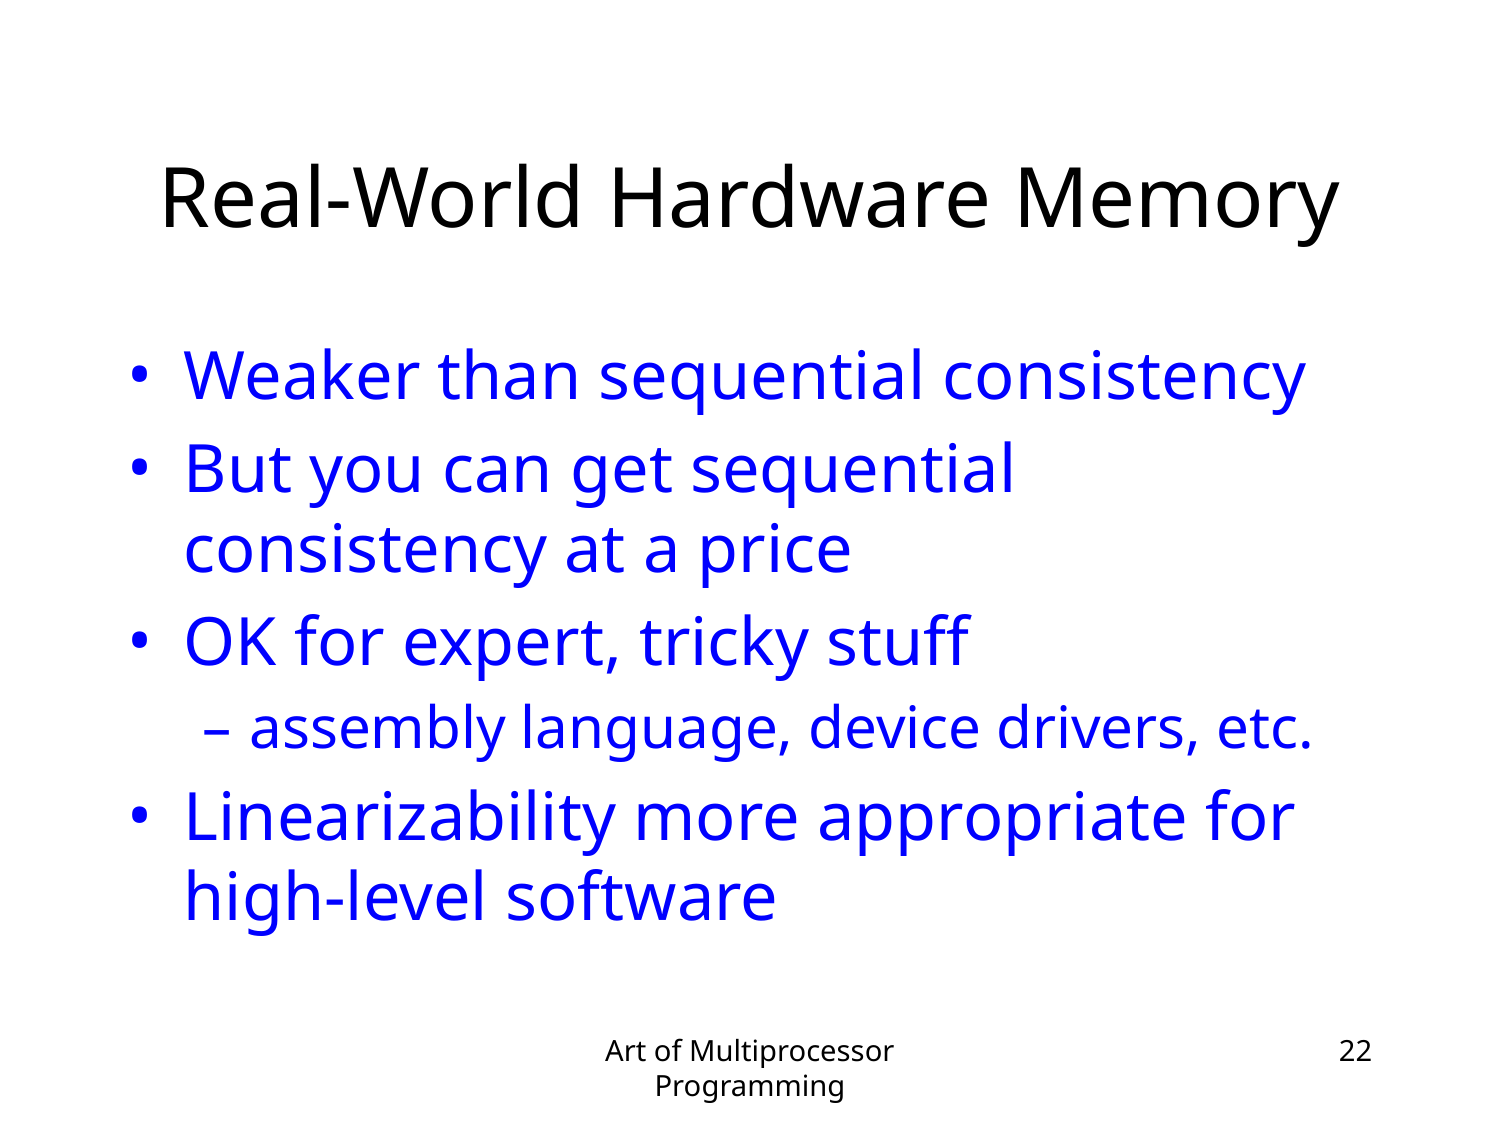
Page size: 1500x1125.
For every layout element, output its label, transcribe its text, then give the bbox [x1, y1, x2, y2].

list Weaker than sequential consistency But you can get sequential consistency at a price OK for expert, tricky stuff assembly language, device drivers, etc. Linearizability more appropriate for high-level software [112, 324, 1388, 1000]
title Real-World Hardware Memory [112, 99, 1388, 288]
text_box Art of Multiprocessor Programming [512, 1024, 988, 1100]
text_box ‹#› [1074, 1024, 1388, 1100]
